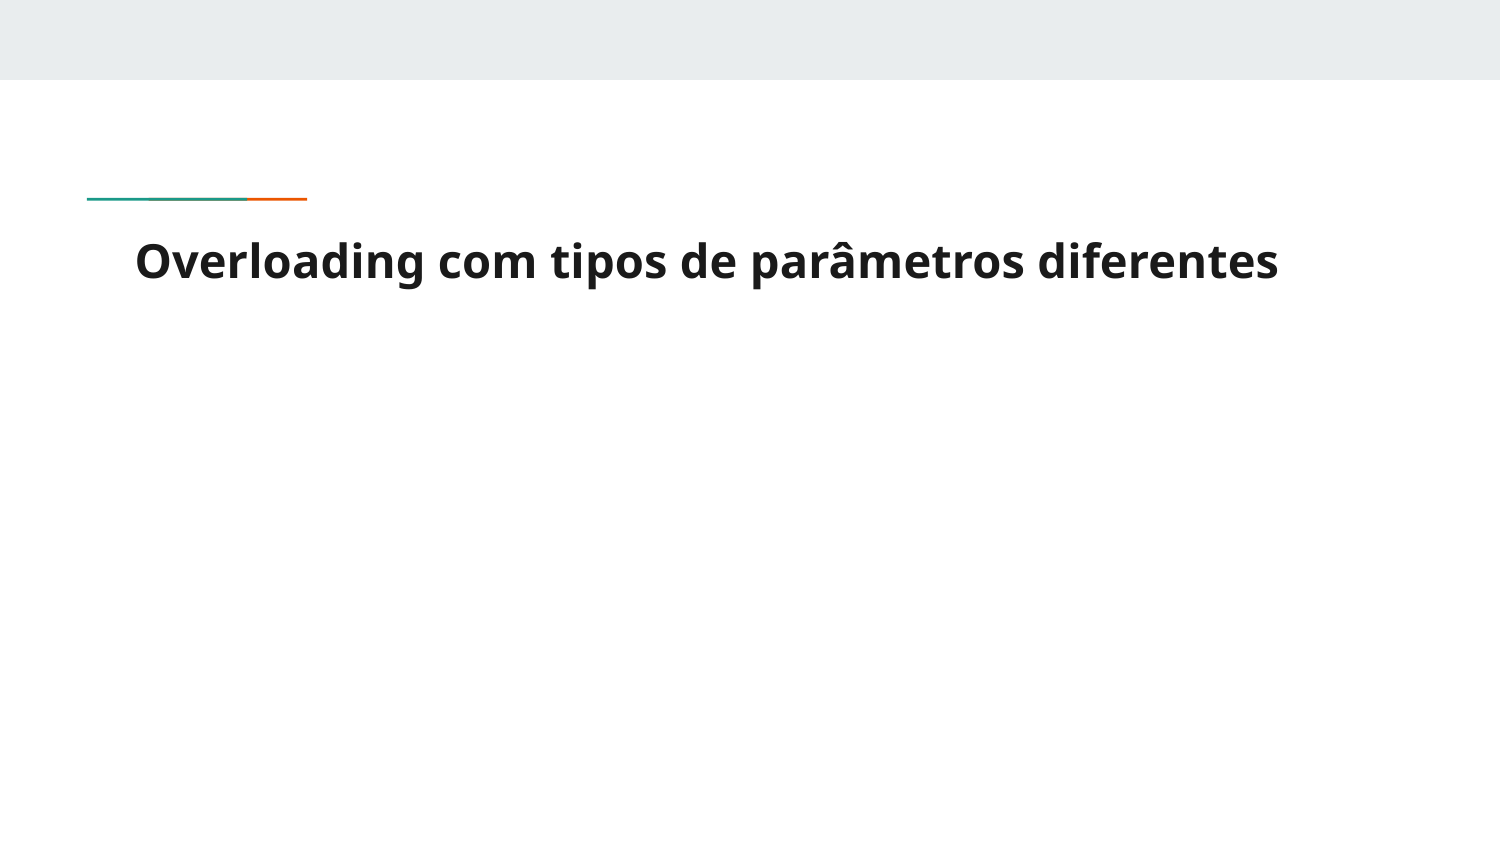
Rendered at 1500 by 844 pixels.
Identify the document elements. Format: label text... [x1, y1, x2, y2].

title Overloading com tipos de parâmetros diferentes [119, 216, 1381, 305]
